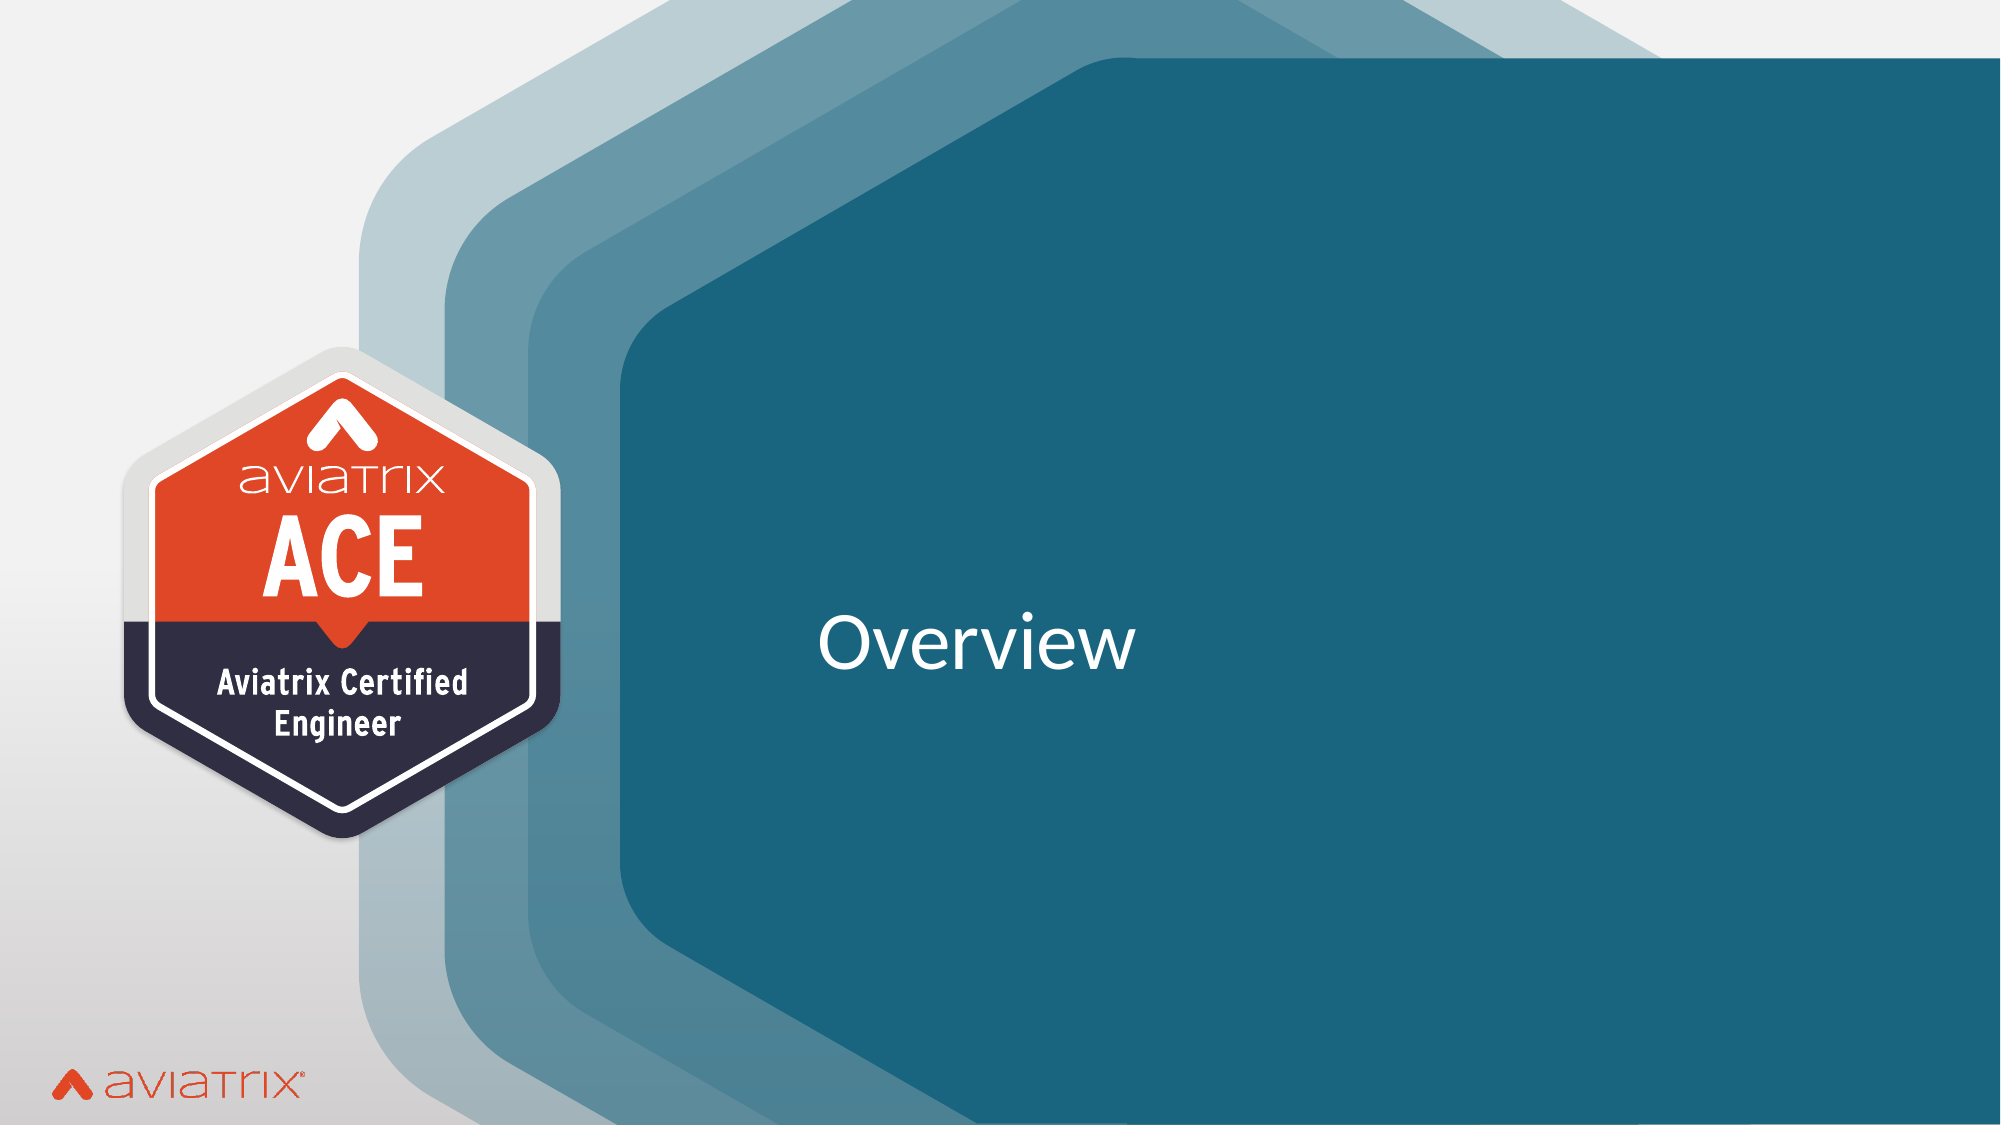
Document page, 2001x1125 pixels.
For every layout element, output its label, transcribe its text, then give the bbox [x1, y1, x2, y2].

title Overview [802, 518, 1929, 696]
picture [52, 1069, 305, 1100]
